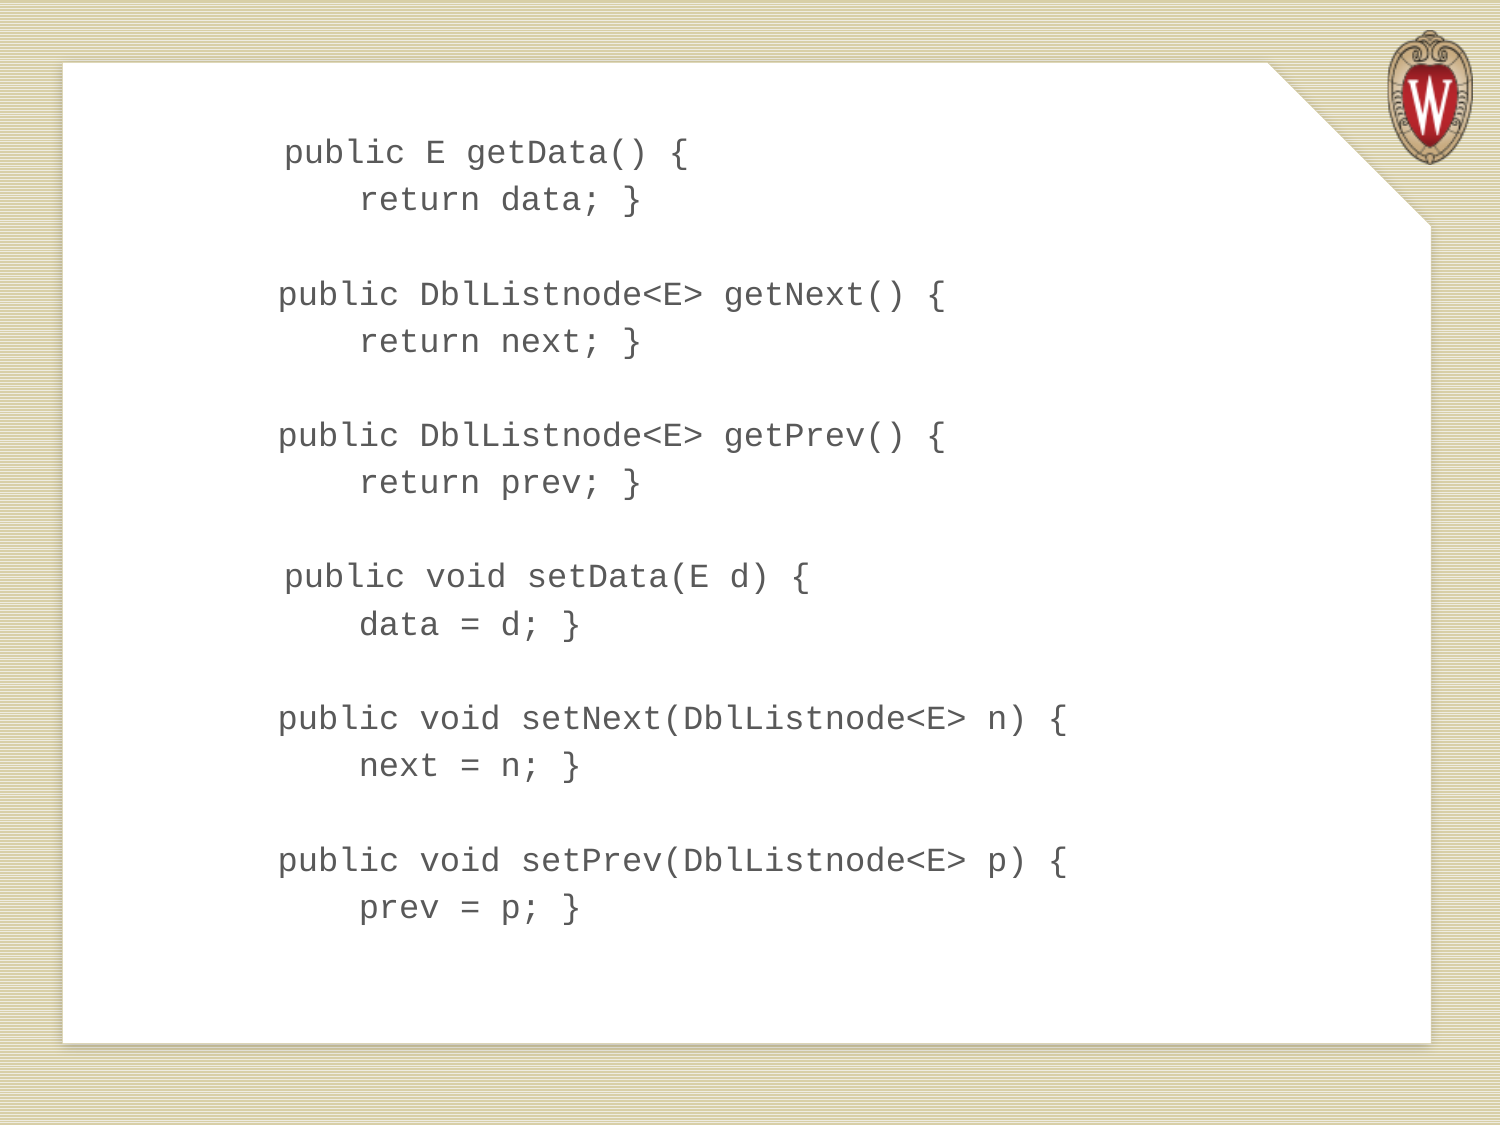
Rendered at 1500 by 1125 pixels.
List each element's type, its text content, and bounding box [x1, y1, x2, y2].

subtitle public E getData() { return data; } public DblListnode<E> getNext() { return next; } public DblListnode<E> getPrev() { return prev; } public void setData(E d) { data = d; } public void setNext(DblListnode<E> n) { next = n; } public void setPrev(DblListnode<E> p) { prev = p; } [196, 129, 1275, 984]
